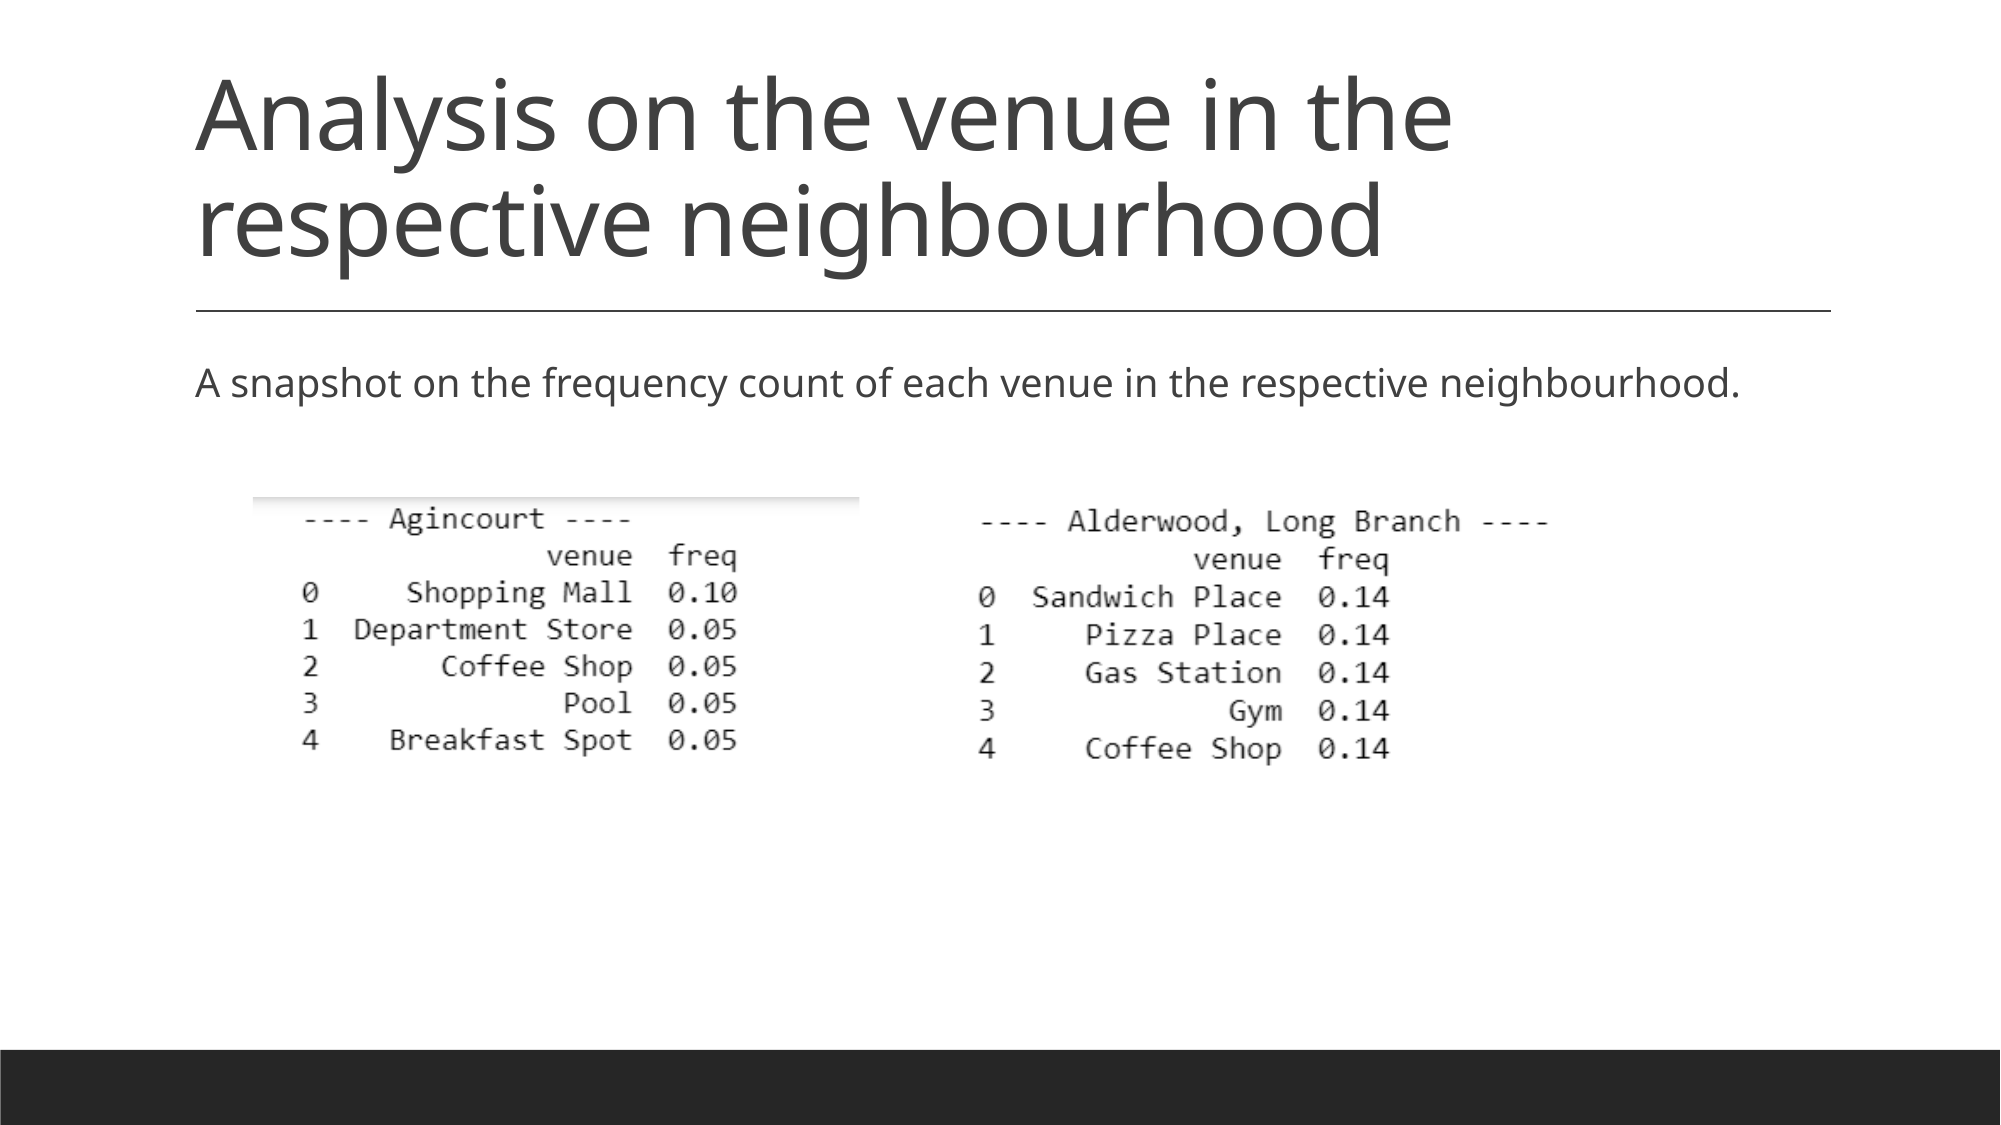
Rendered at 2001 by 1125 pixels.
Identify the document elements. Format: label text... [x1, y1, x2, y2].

picture [252, 496, 860, 803]
picture [926, 465, 1551, 803]
list A snapshot on the frequency count of each venue in the respective neighbourhood. [180, 345, 1830, 963]
title Analysis on the venue in the respective neighbourhood [180, 47, 1830, 285]
